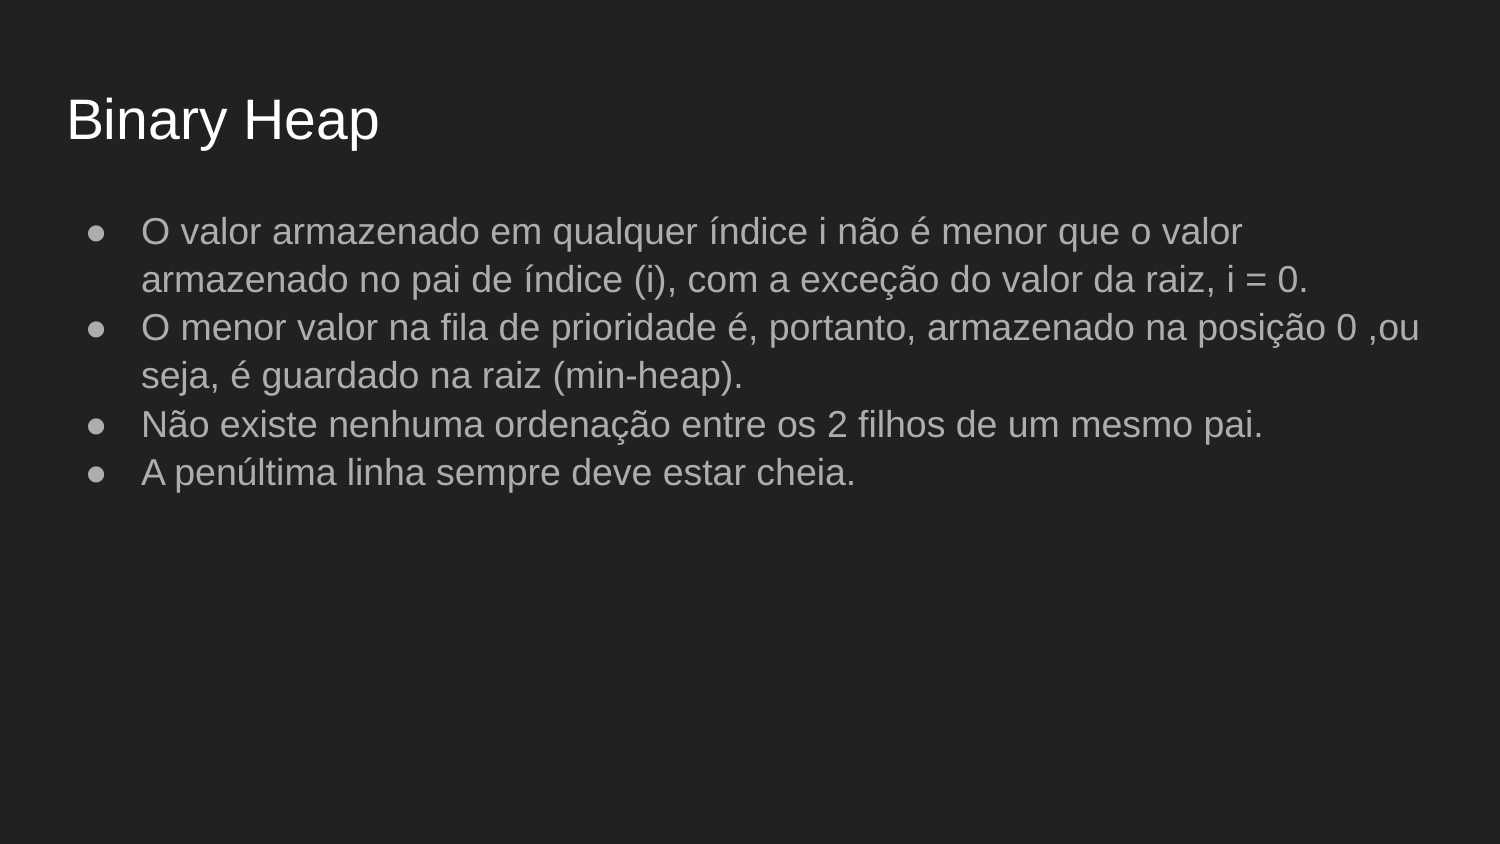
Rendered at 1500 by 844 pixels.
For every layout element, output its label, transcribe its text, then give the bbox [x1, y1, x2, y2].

list O valor armazenado em qualquer índice i não é menor que o valor armazenado no pai de índice (i), com a exceção do valor da raiz, i = 0. O menor valor na fila de prioridade é, portanto, armazenado na posição 0 ,ou seja, é guardado na raiz (min-heap). Não existe nenhuma ordenação entre os 2 filhos de um mesmo pai. A penúltima linha sempre deve estar cheia. [51, 189, 1449, 750]
title Binary Heap [51, 72, 1449, 167]
